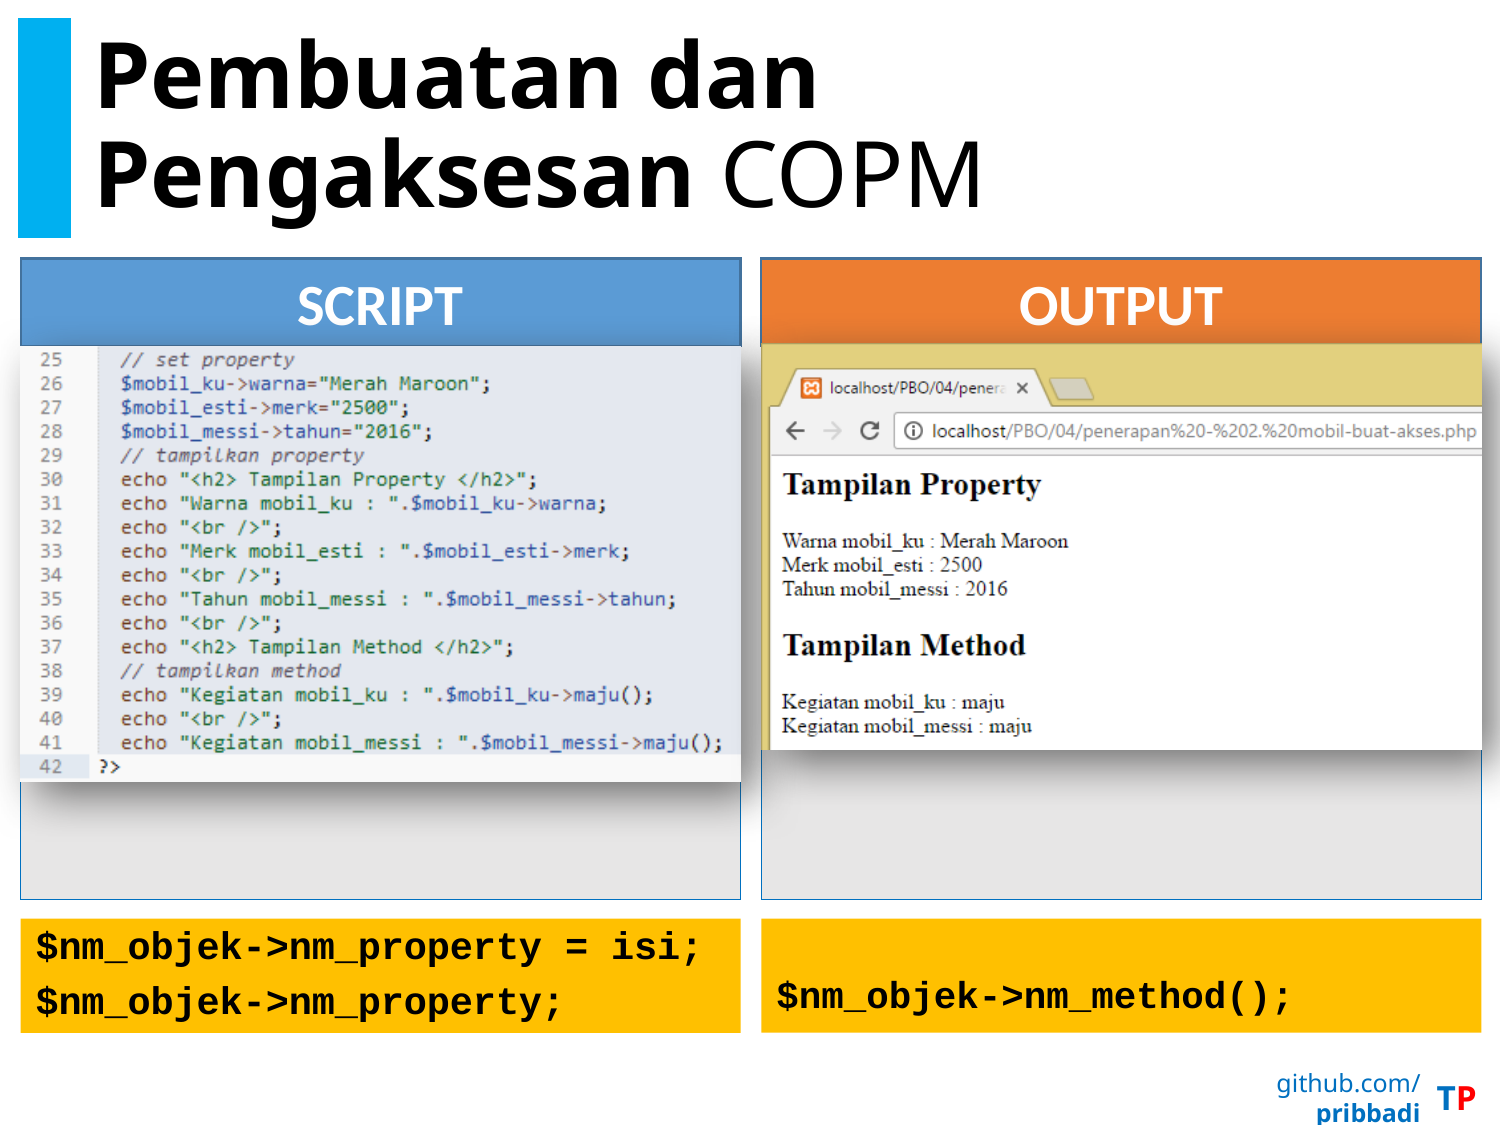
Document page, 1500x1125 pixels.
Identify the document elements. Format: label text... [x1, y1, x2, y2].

text_box SCRIPT [20, 257, 742, 344]
text_box [20, 814, 741, 900]
text_box $nm_objek->nm_method(); [761, 918, 1482, 1033]
picture [20, 346, 741, 782]
picture [761, 343, 1482, 750]
title Pembuatan dan Pengaksesan COPM [78, 19, 1443, 237]
list $nm_objek->nm_property = isi; $nm_objek->nm_property; [20, 918, 741, 1033]
text_box OUTPUT [760, 257, 1482, 330]
text_box [761, 796, 1482, 900]
